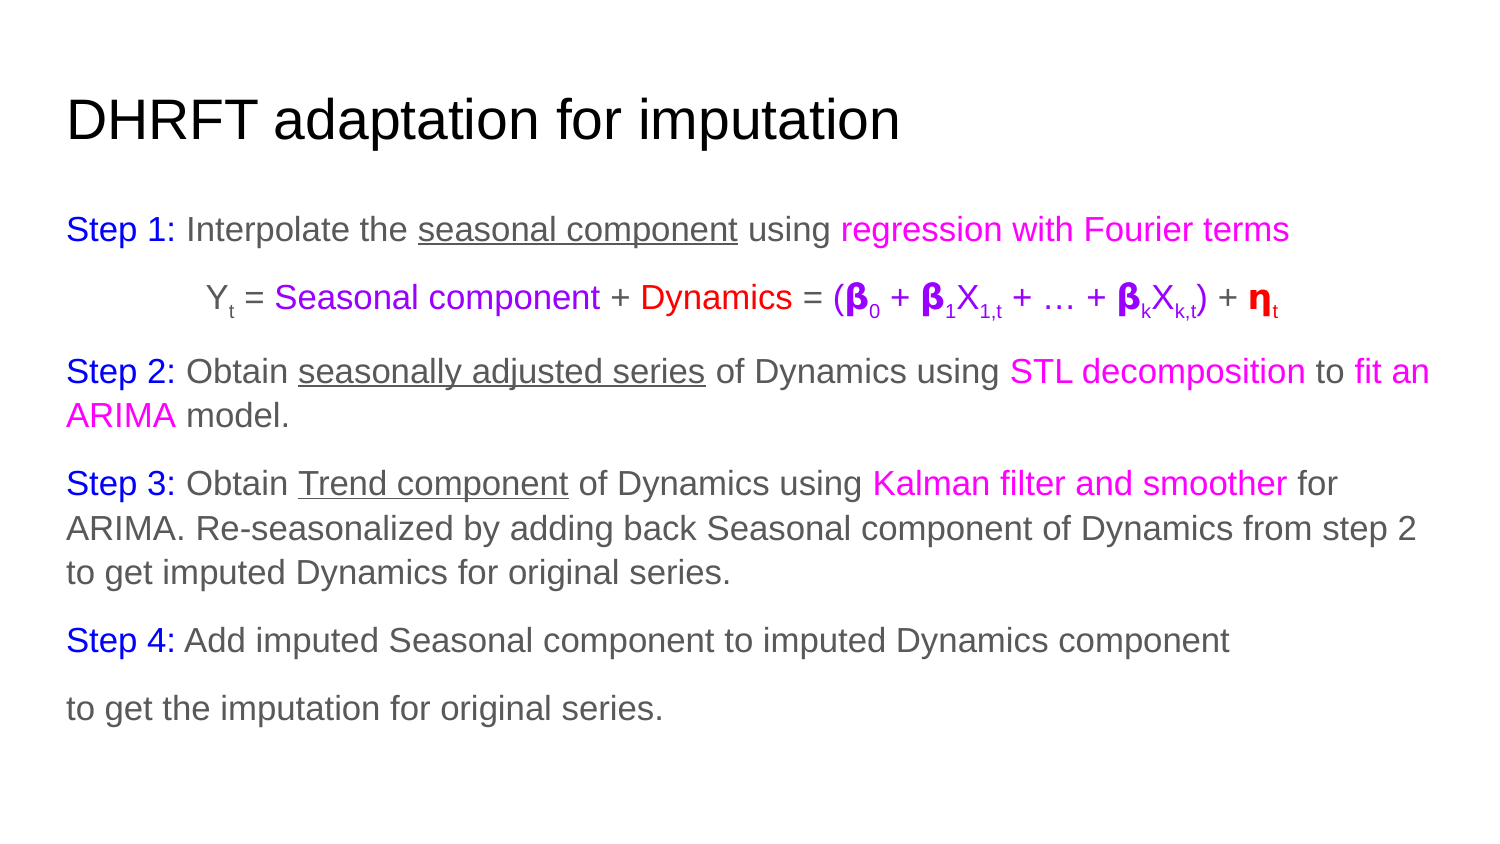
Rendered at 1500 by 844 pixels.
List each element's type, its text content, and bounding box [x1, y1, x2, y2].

list Step 1: Interpolate the seasonal component using regression with Fourier terms Yt = Seasonal component + Dynamics = (𝝱0 + 𝝱1X1,t + … + 𝝱kXk,t) + 𝝶t Step 2: Obtain seasonally adjusted series of Dynamics using STL decomposition to fit an ARIMA model. Step 3: Obtain Trend component of Dynamics using Kalman filter and smoother for ARIMA. Re-seasonalized by adding back Seasonal component of Dynamics from step 2 to get imputed Dynamics for original series. Step 4: Add imputed Seasonal component to imputed Dynamics component to get the imputation for original series. [51, 189, 1449, 750]
title DHRFT adaptation for imputation [51, 72, 1449, 167]
